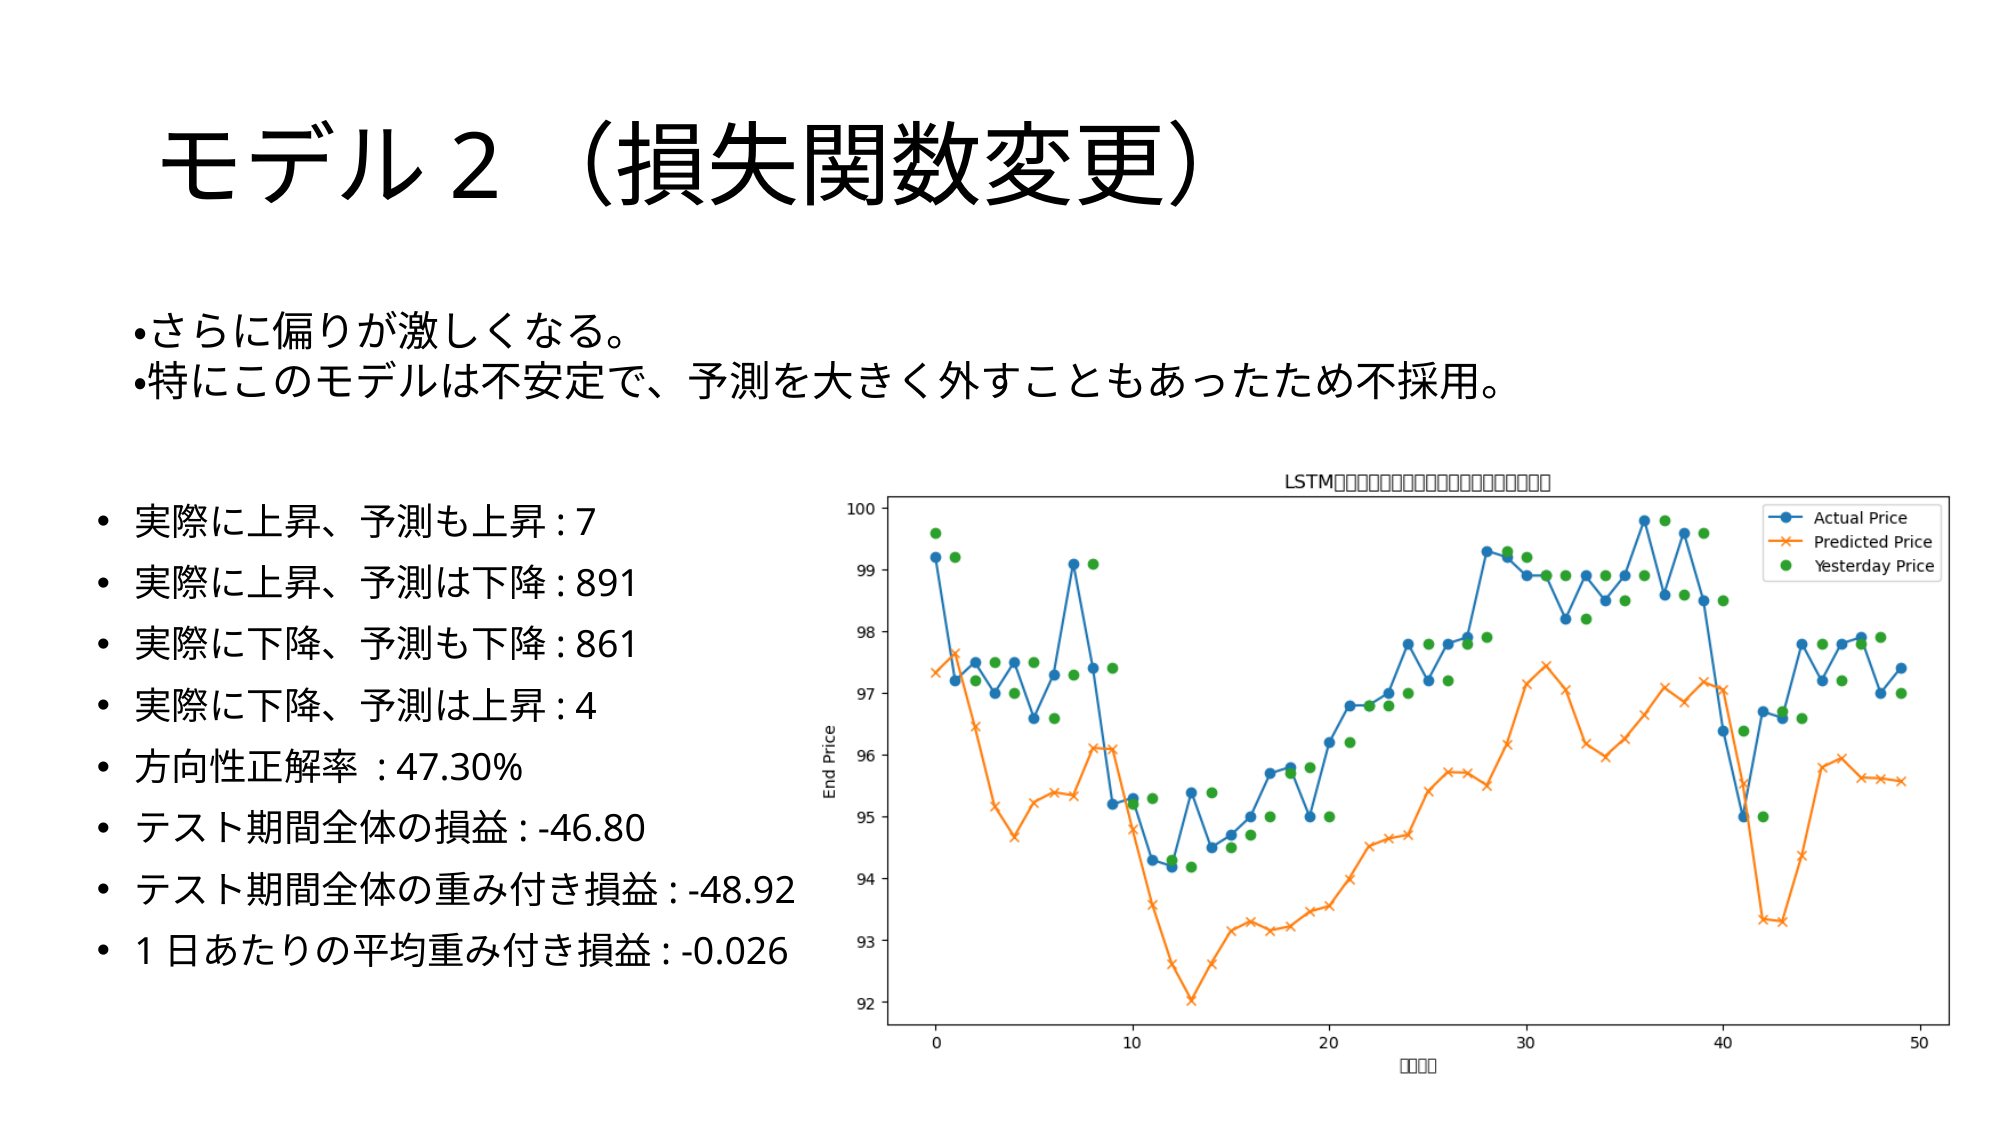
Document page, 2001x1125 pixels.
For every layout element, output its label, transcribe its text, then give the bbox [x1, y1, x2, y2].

picture [811, 462, 1960, 1085]
title モデル2（損失関数変更） [137, 59, 1863, 278]
text_box ・さらに偏りが激しくなる。 ・特にこのモデルは不安定で、予測を大きく外すこともあったため不採用。 [118, 297, 1959, 413]
list 実際に上昇、予測も上昇: 7 実際に上昇、予測は下降: 891 実際に下降、予測も下降: 861 実際に下降、予測は上昇: 4 方向性正解率 : 47.30% テスト期間全体の損益: -46.80 テスト期間全体の重み付き損益: -48.92 1日あたりの平均重み付き損益: -0.026 [81, 495, 1807, 1125]
